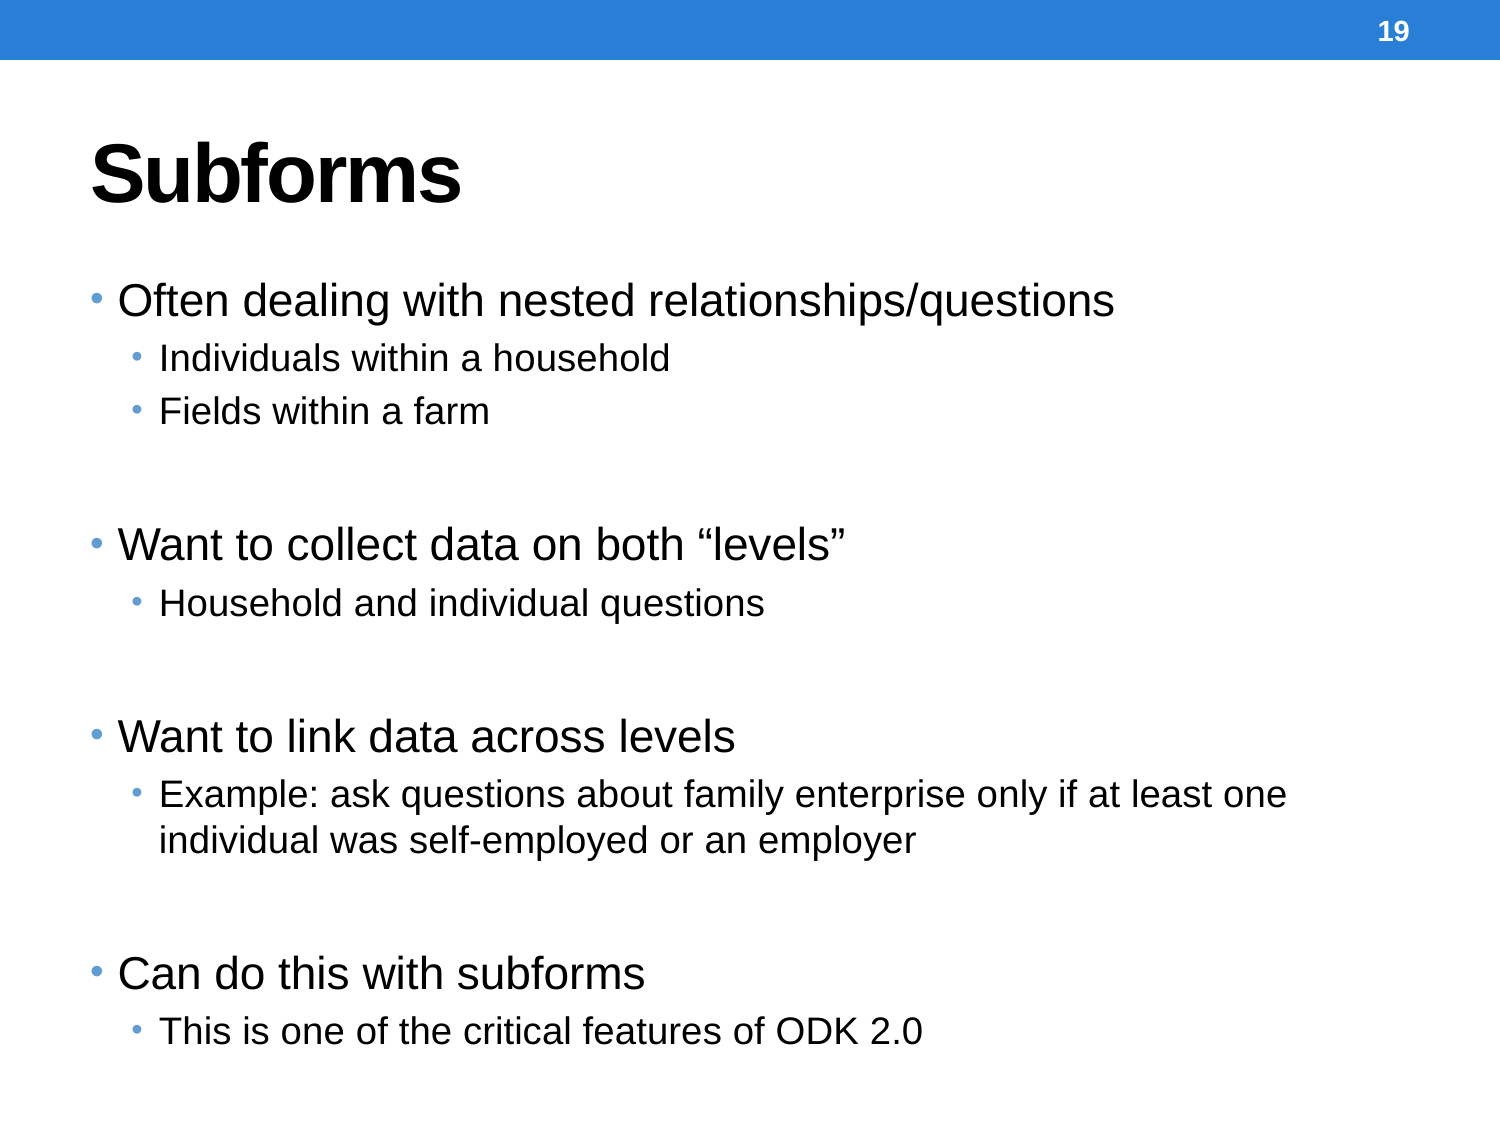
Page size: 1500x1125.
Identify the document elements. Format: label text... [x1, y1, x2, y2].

list Often dealing with nested relationships/questions Individuals within a household Fields within a farm Want to collect data on both “levels” Household and individual questions Want to link data across levels Example: ask questions about family enterprise only if at least one individual was self-employed or an employer Can do this with subforms This is one of the critical features of ODK 2.0 [75, 262, 1425, 1063]
slide_number 19 [1250, 3, 1425, 57]
title Subforms [75, 87, 1425, 250]
